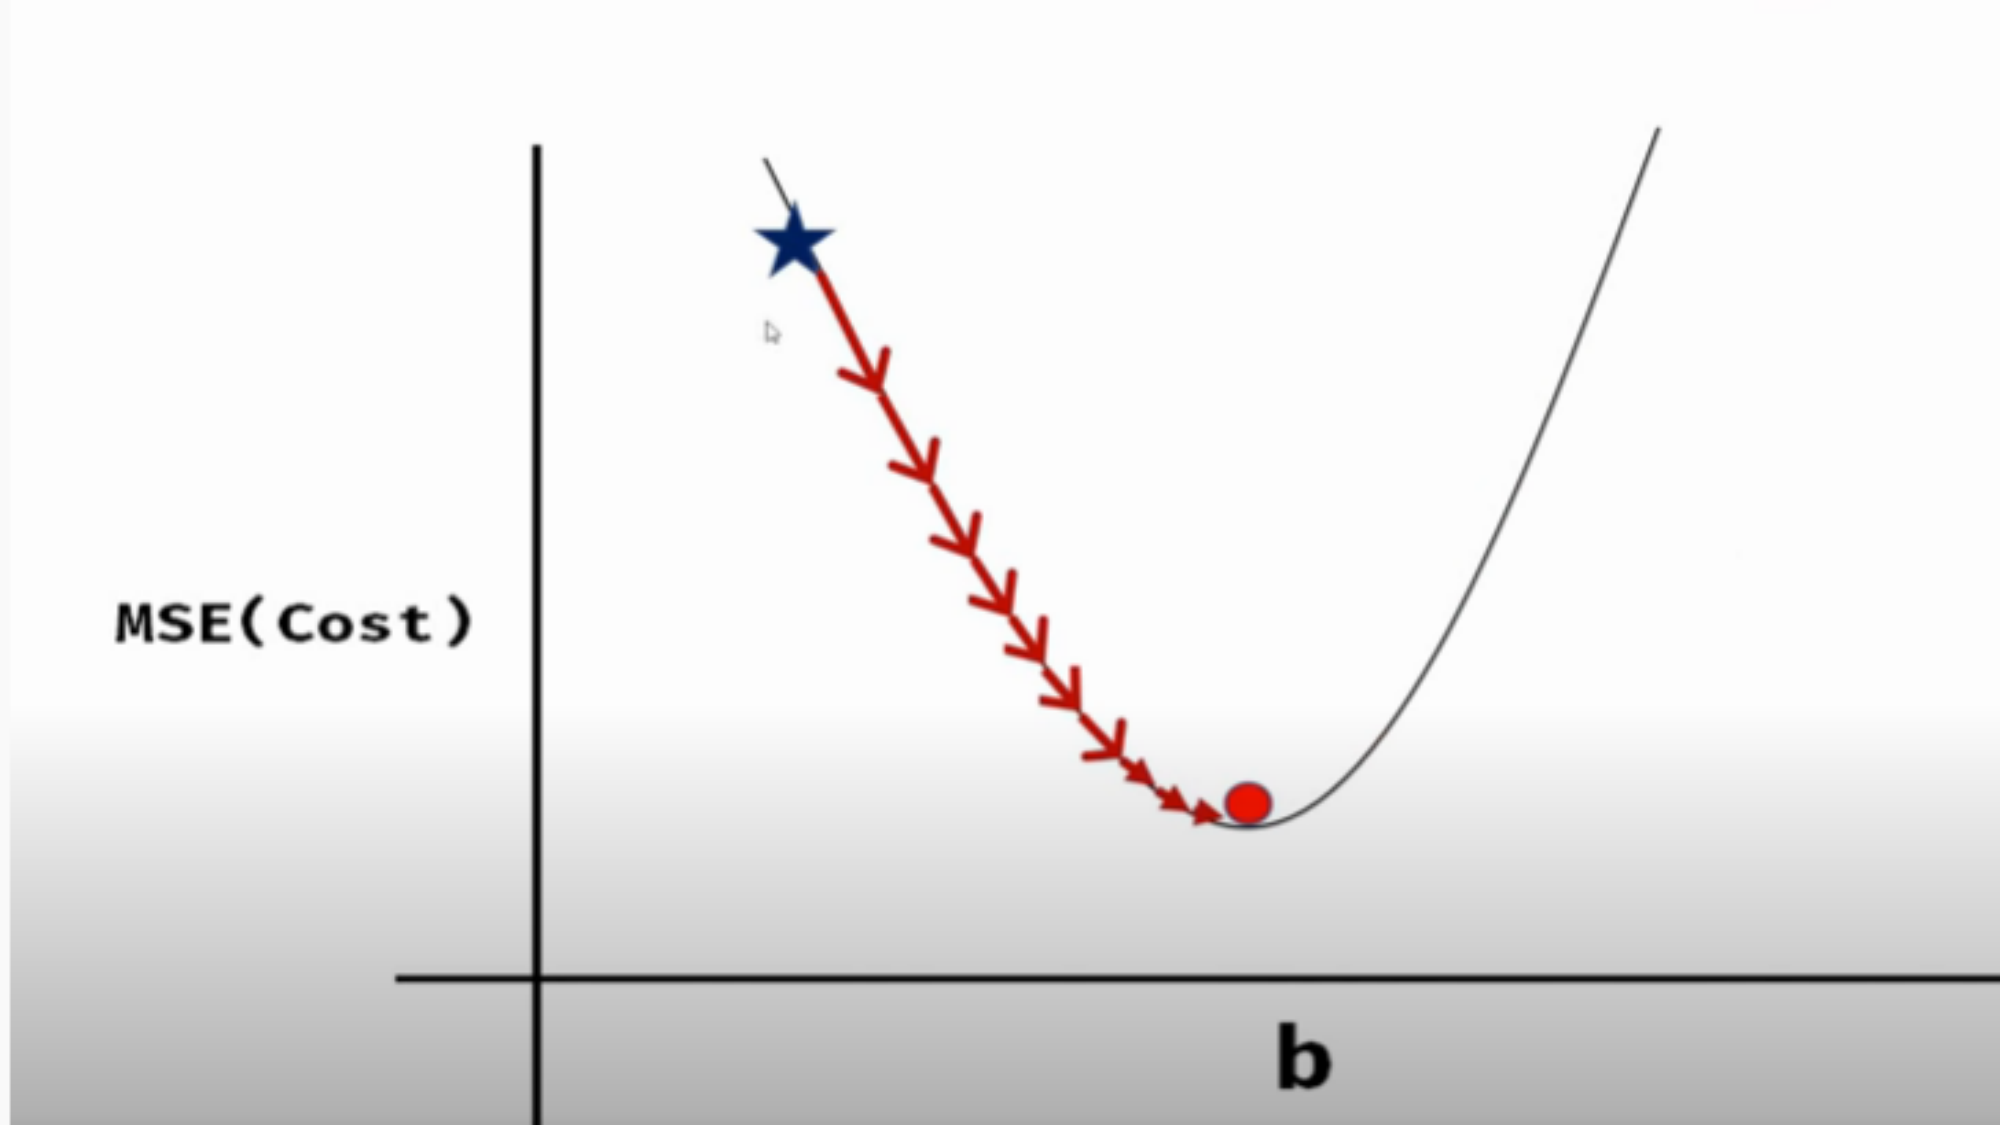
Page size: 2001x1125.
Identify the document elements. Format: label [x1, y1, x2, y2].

list [0, 0, 2000, 1125]
